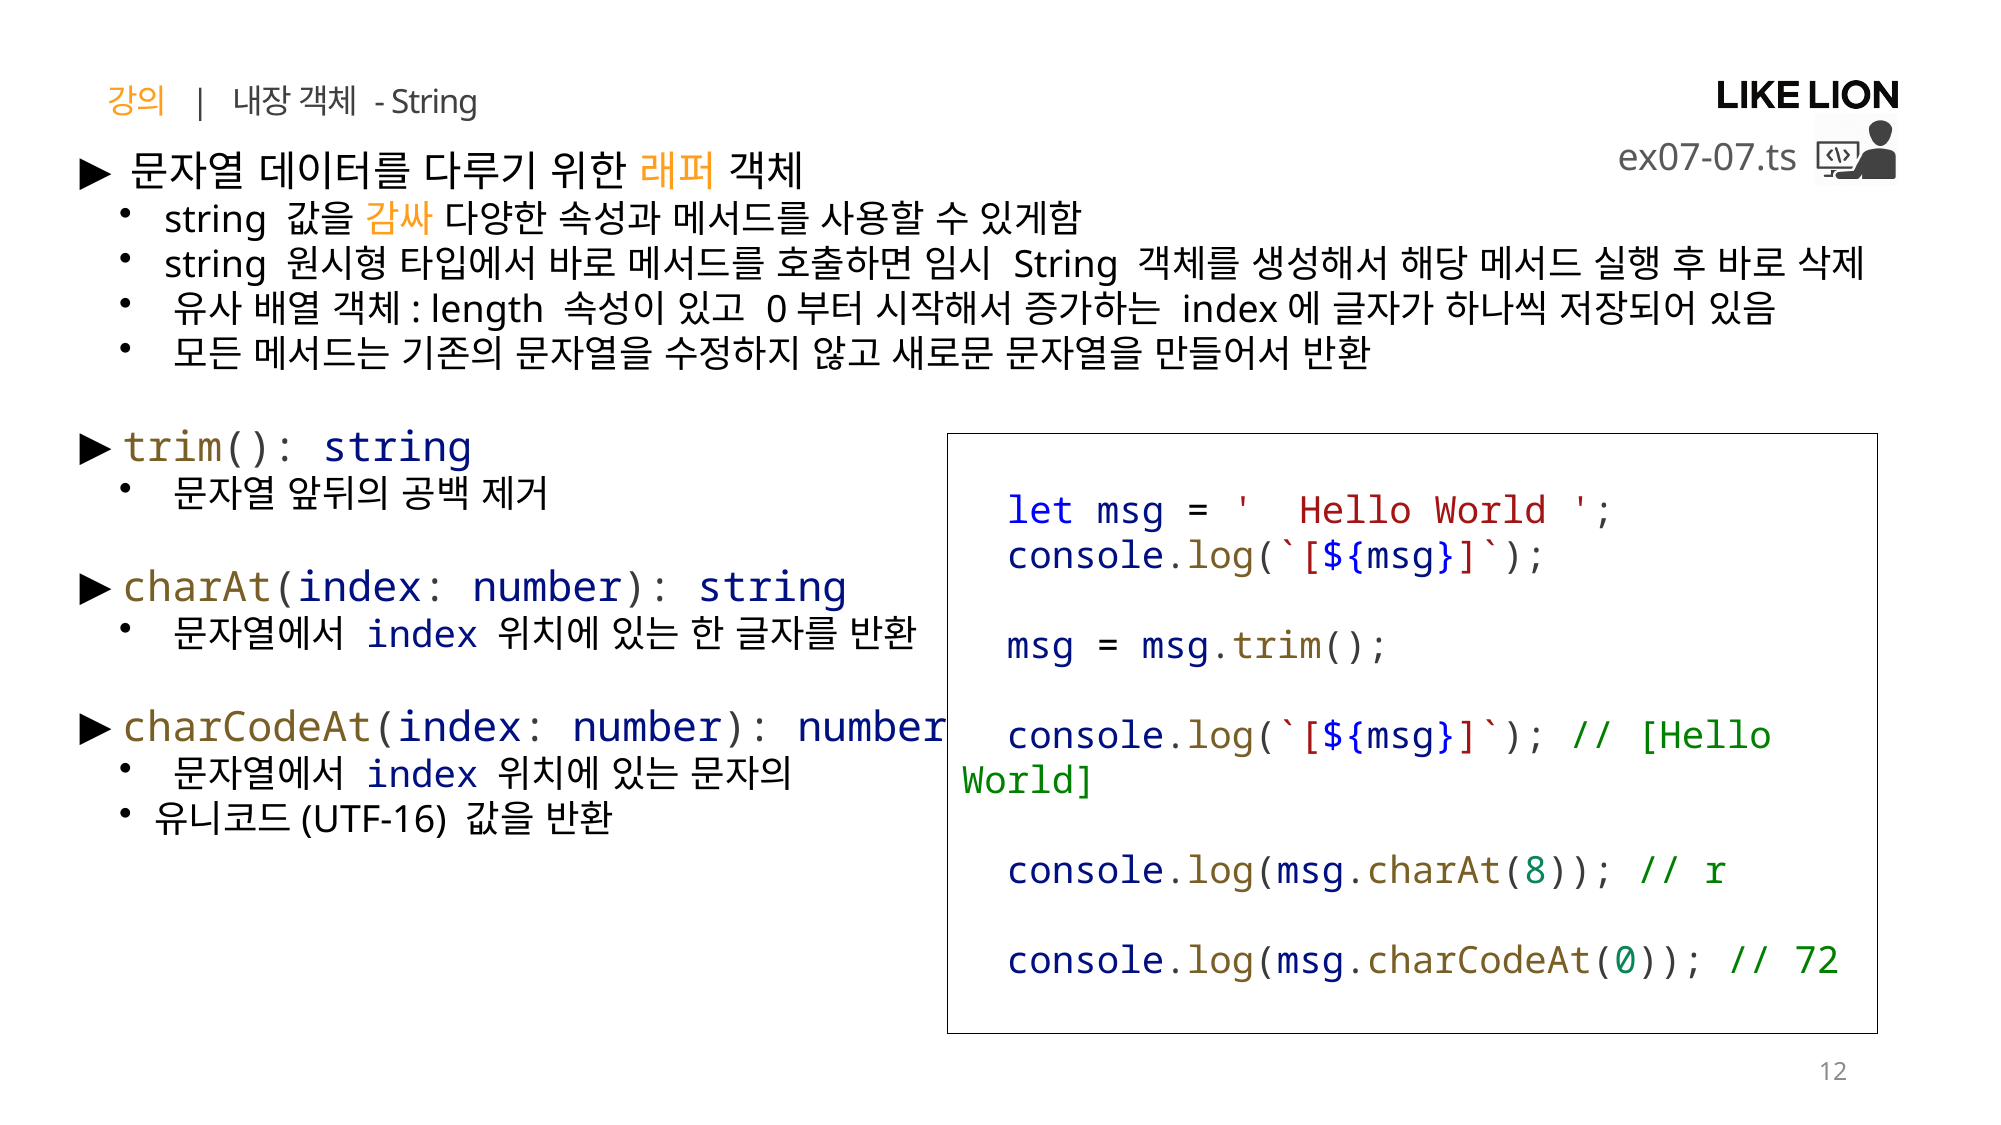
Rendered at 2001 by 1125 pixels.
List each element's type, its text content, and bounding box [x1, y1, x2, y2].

slide_number 12 [1412, 1042, 1863, 1103]
text_box let msg = ' Hello World '; console.log(`[${msg}]`); msg = msg.trim(); console.log(`[${msg}]`); // [Hello World] console.log(msg.charAt(8)); // r console.log(msg.charCodeAt(0)); // 72 [947, 433, 1878, 1034]
picture [1814, 113, 1898, 186]
text_box 문자열 데이터를 다루기 위한 래퍼 객체 string 값을 감싸 다양한 속성과 메서드를 사용할 수 있게함 string 원시형 타입에서 바로 메서드를 호출하면 임시 String 객체를 생성해서 해당 메서드 실행 후 바로 삭제 유사 배열 객체: length 속성이 있고 0부터 시작해서 증가하는 index에 글자가 하나씩 저장되어 있음 모든 메서드는 기존의 문자열을 수정하지 않고 새로문 문자열을 만들어서 반환 trim(): string 문자열 앞뒤의 공백 제거 charAt(index: number): string 문자열에서 index 위치에 있는 한 글자를 반환 charCodeAt(index: number): number 문자열에서 index 위치에 있는 문자의 유니코드(UTF-16) 값을 반환 [64, 137, 1967, 847]
text_box 강의 | 내장 객체 - String [92, 72, 866, 128]
text_box ex07-07.ts [1094, 125, 1813, 186]
picture [1718, 80, 1898, 109]
